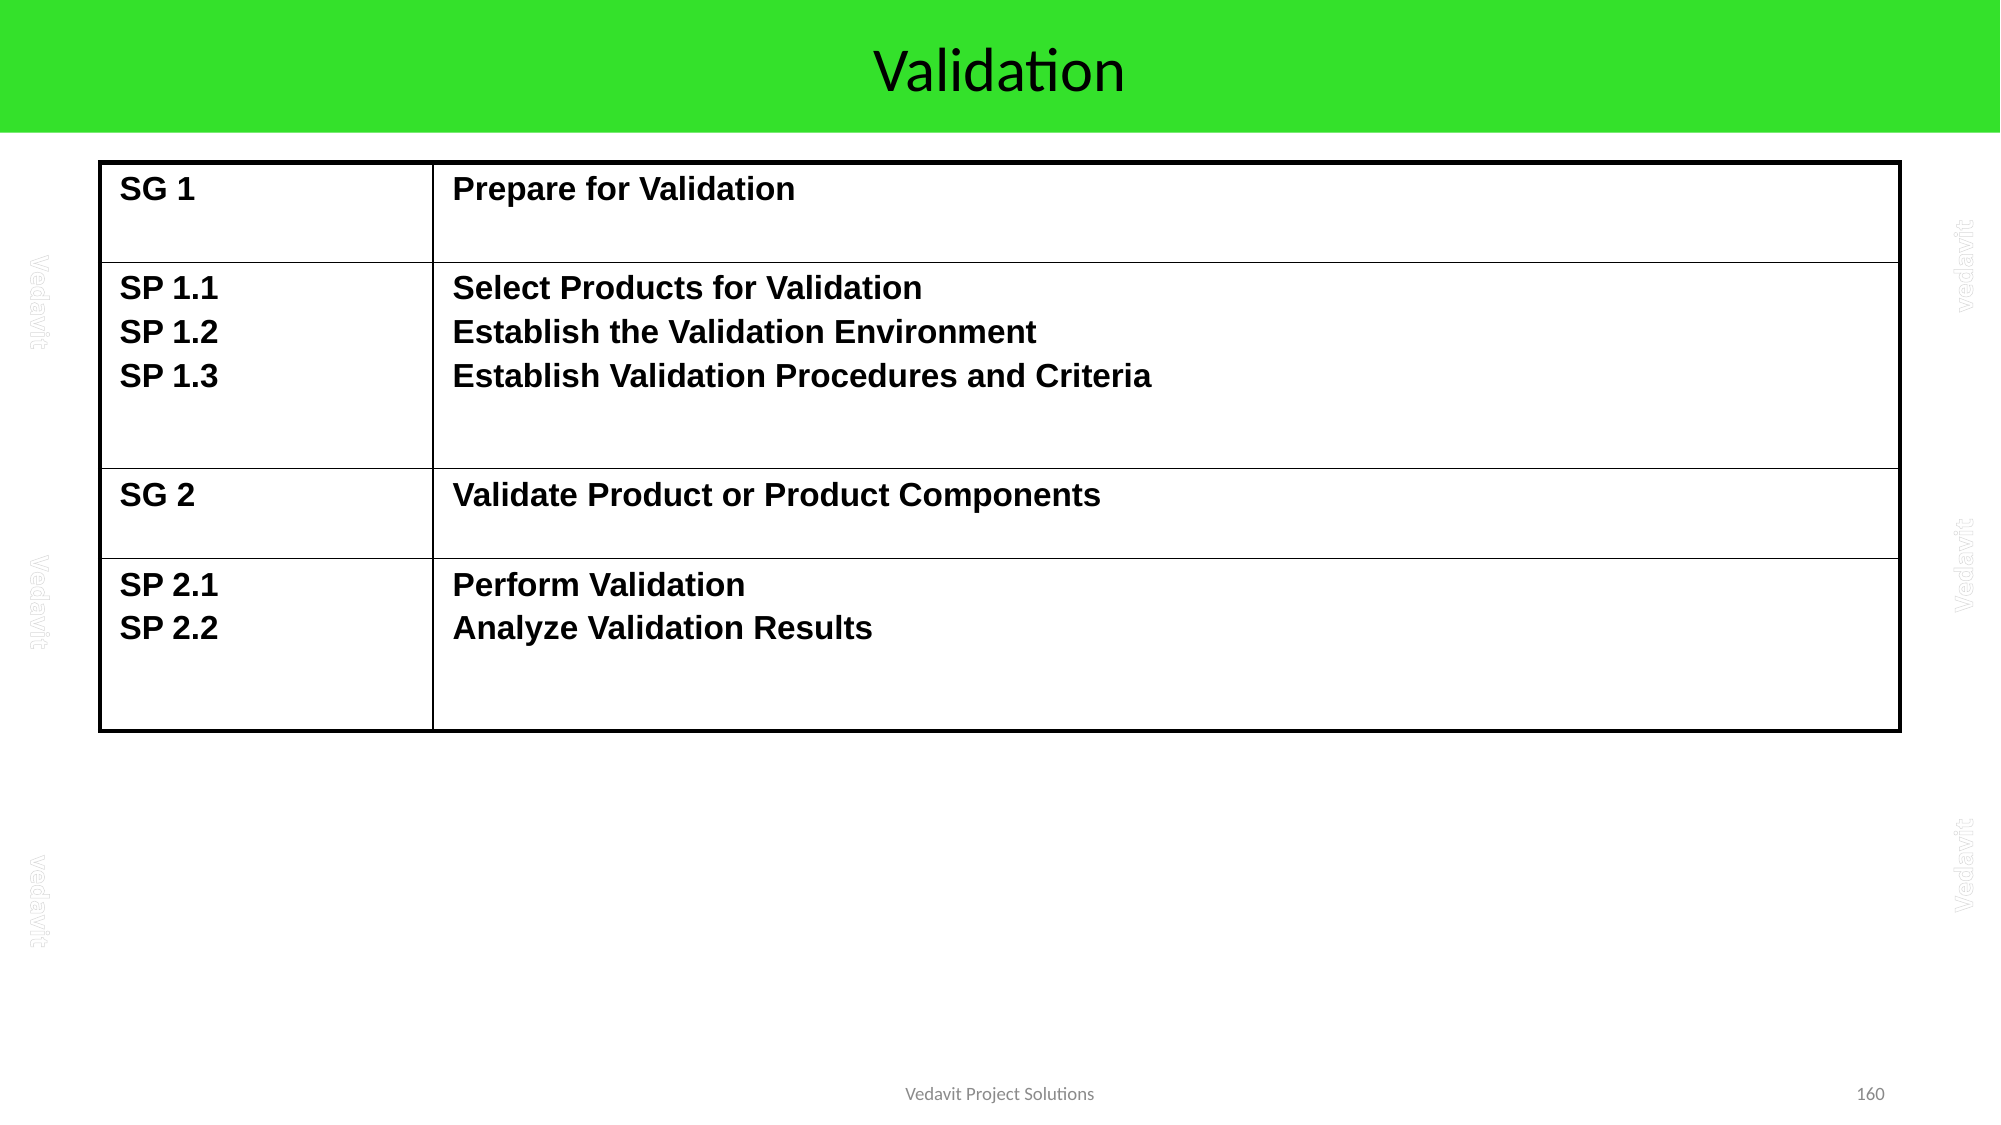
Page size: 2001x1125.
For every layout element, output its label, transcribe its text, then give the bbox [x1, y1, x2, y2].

slide_number 160 [1433, 1062, 1900, 1123]
table_cell SP 1.1 SP 1.2 SP 1.3 [102, 263, 432, 468]
table_header SG 1 [102, 165, 432, 262]
table_header Prepare for Validation [434, 165, 1898, 262]
table_cell SG 2 [102, 469, 432, 558]
table_cell Validate Product or Product Components [434, 469, 1898, 558]
footer Vedavit Project Solutions [683, 1062, 1317, 1123]
title Validation [0, 0, 2000, 133]
table_cell SP 2.1 SP 2.2 [102, 559, 432, 729]
table_cell Select Products for Validation Establish the Validation Environment Establish Validation Procedures and Criteria [434, 263, 1898, 468]
table_cell Perform Validation Analyze Validation Results [434, 559, 1898, 729]
